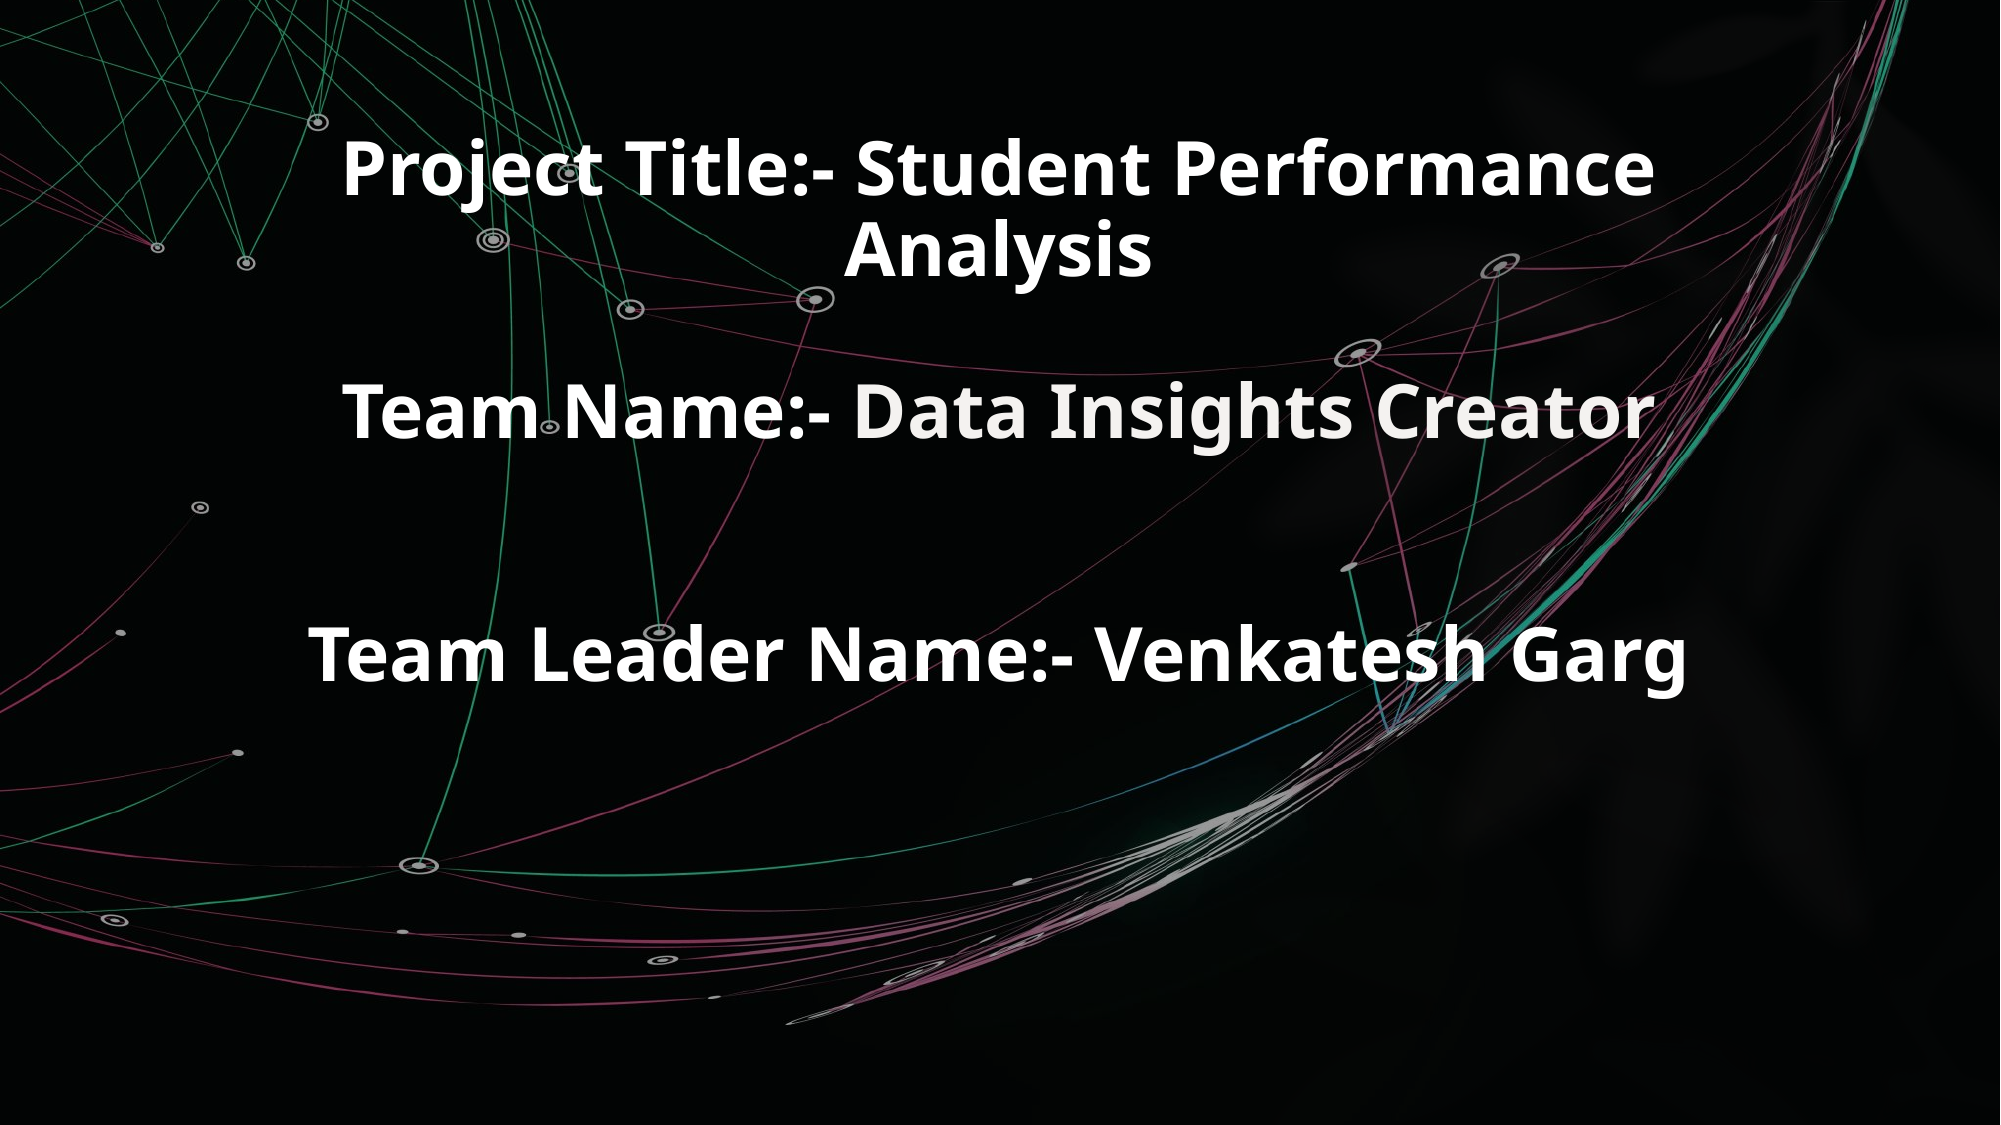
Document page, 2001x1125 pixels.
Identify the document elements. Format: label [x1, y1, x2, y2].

text_box [1140, 0, 2000, 1125]
picture [0, 0, 1140, 1125]
